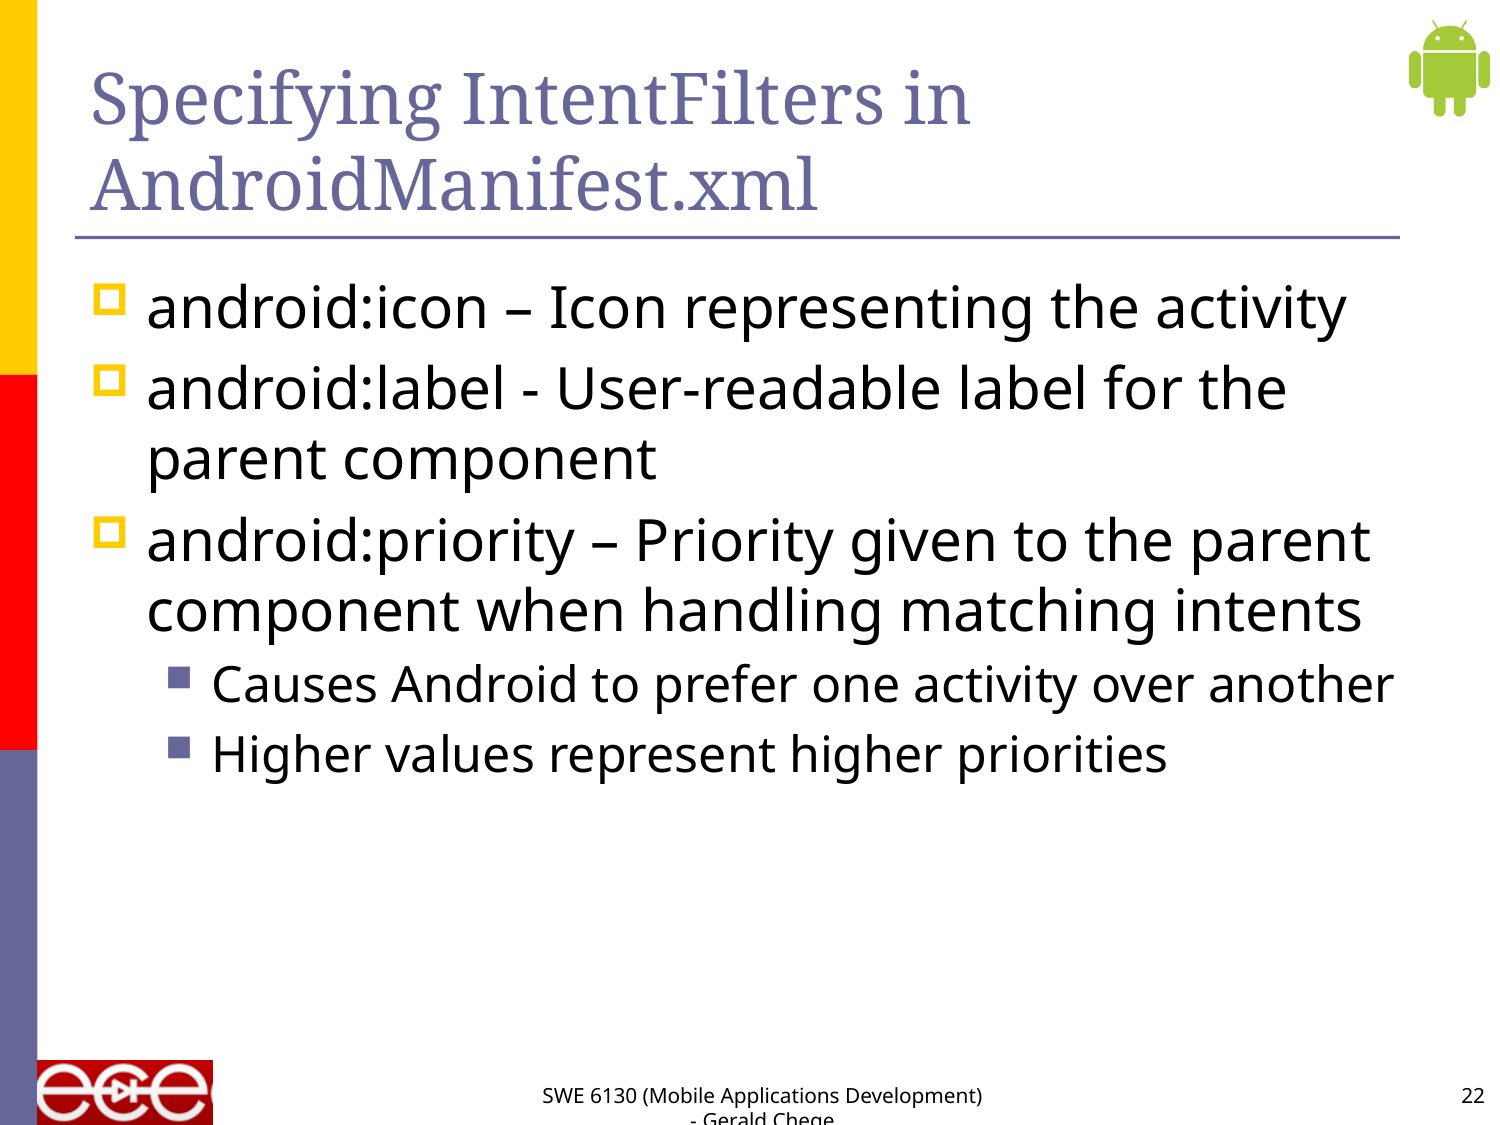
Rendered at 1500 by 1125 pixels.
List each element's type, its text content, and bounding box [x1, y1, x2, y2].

slide_number 22 [1149, 1074, 1500, 1125]
list android:icon – Icon representing the activity android:label - User-readable label for the parent component android:priority – Priority given to the parent component when handling matching intents Causes Android to prefer one activity over another Higher values represent higher priorities [75, 262, 1425, 1006]
footer SWE 6130 (Mobile Applications Development) - Gerald Chege [524, 1074, 1001, 1125]
title Specifying IntentFilters in AndroidManifest.xml [75, 45, 1400, 233]
picture [37, 1060, 213, 1125]
picture [1400, 0, 1500, 125]
